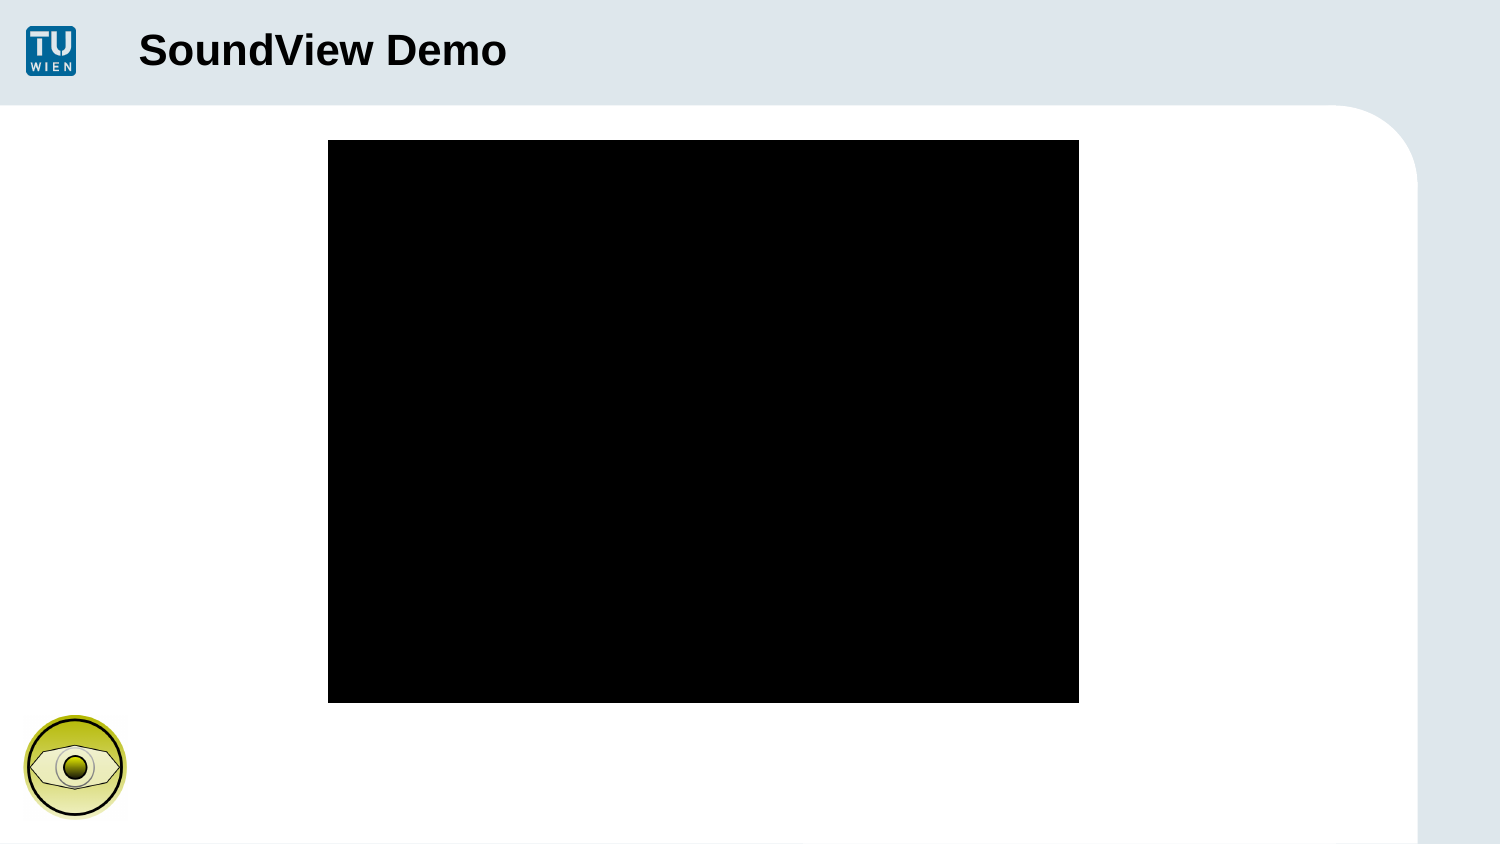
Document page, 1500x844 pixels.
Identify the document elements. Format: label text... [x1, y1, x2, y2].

picture [63, 32, 71, 55]
picture [23, 714, 128, 821]
text_box SoundView Demo [127, 16, 1279, 80]
picture [38, 39, 42, 55]
picture [327, 140, 1079, 704]
picture [52, 32, 60, 55]
picture [31, 32, 48, 36]
